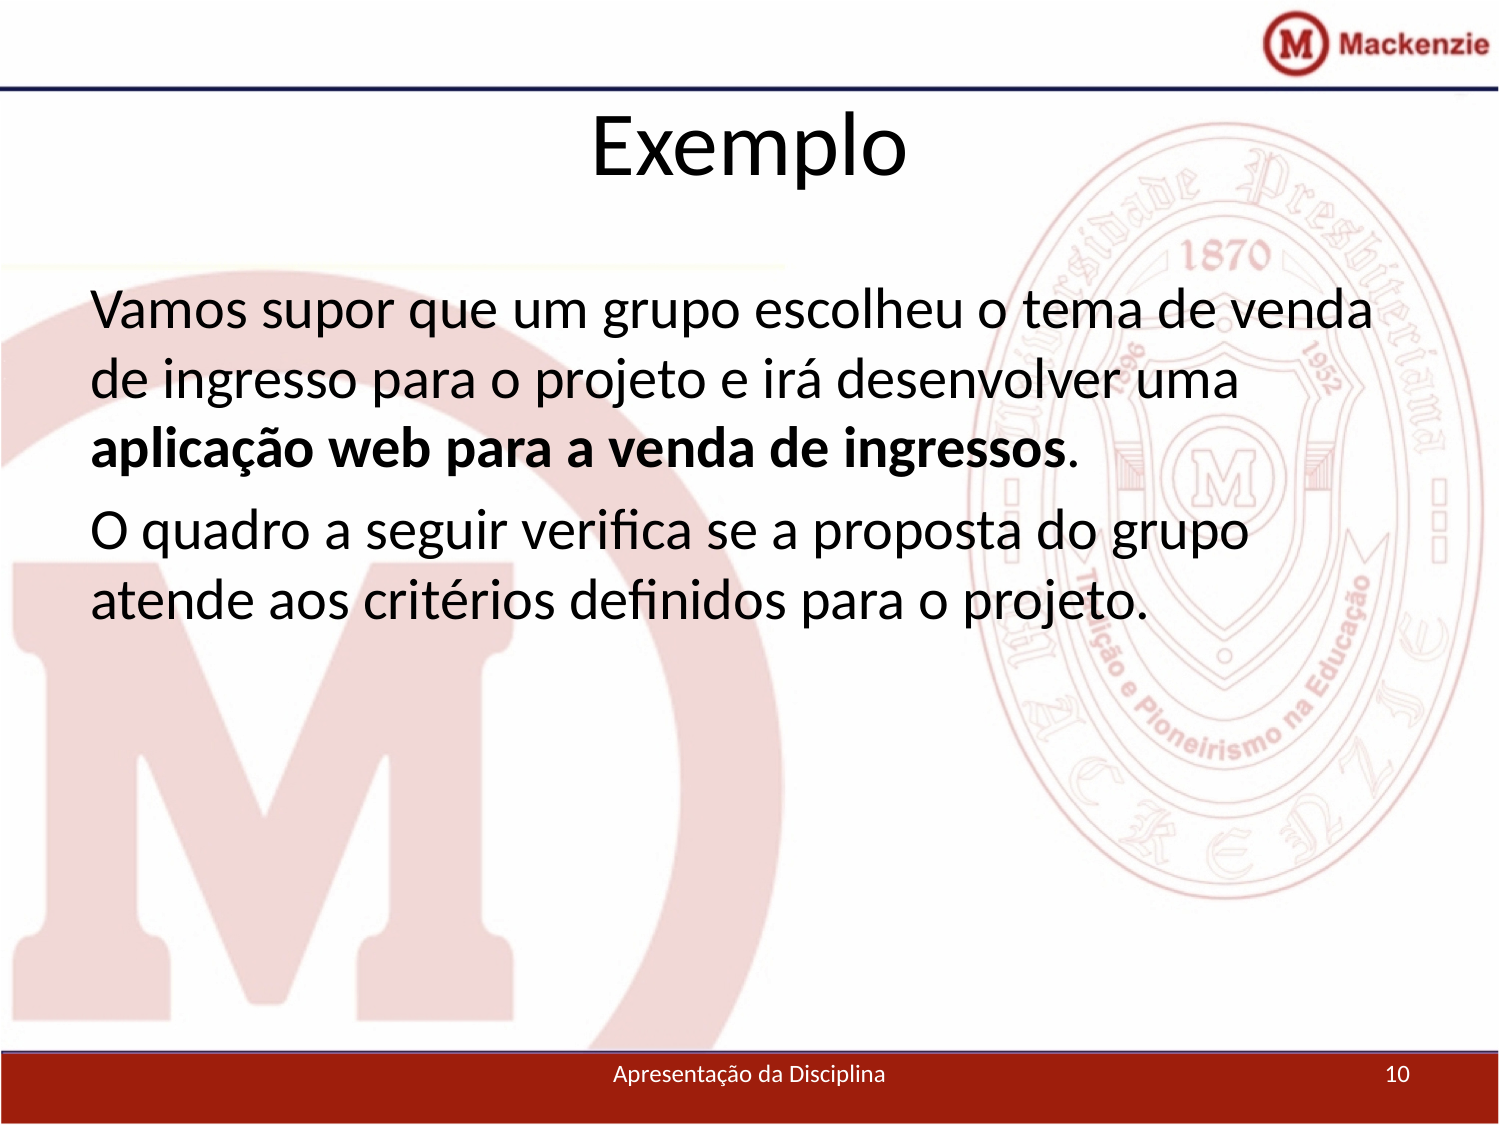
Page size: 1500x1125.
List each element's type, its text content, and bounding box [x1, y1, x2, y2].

picture [0, 0, 1499, 1125]
slide_number 10 [1074, 1042, 1425, 1103]
title Exemplo [75, 45, 1425, 233]
list Vamos supor que um grupo escolheu o tema de venda de ingresso para o projeto e irá desenvolver uma aplicação web para a venda de ingressos. O quadro a seguir verifica se a proposta do grupo atende aos critérios definidos para o projeto. [75, 262, 1425, 1005]
footer Apresentação da Disciplina [512, 1042, 988, 1103]
